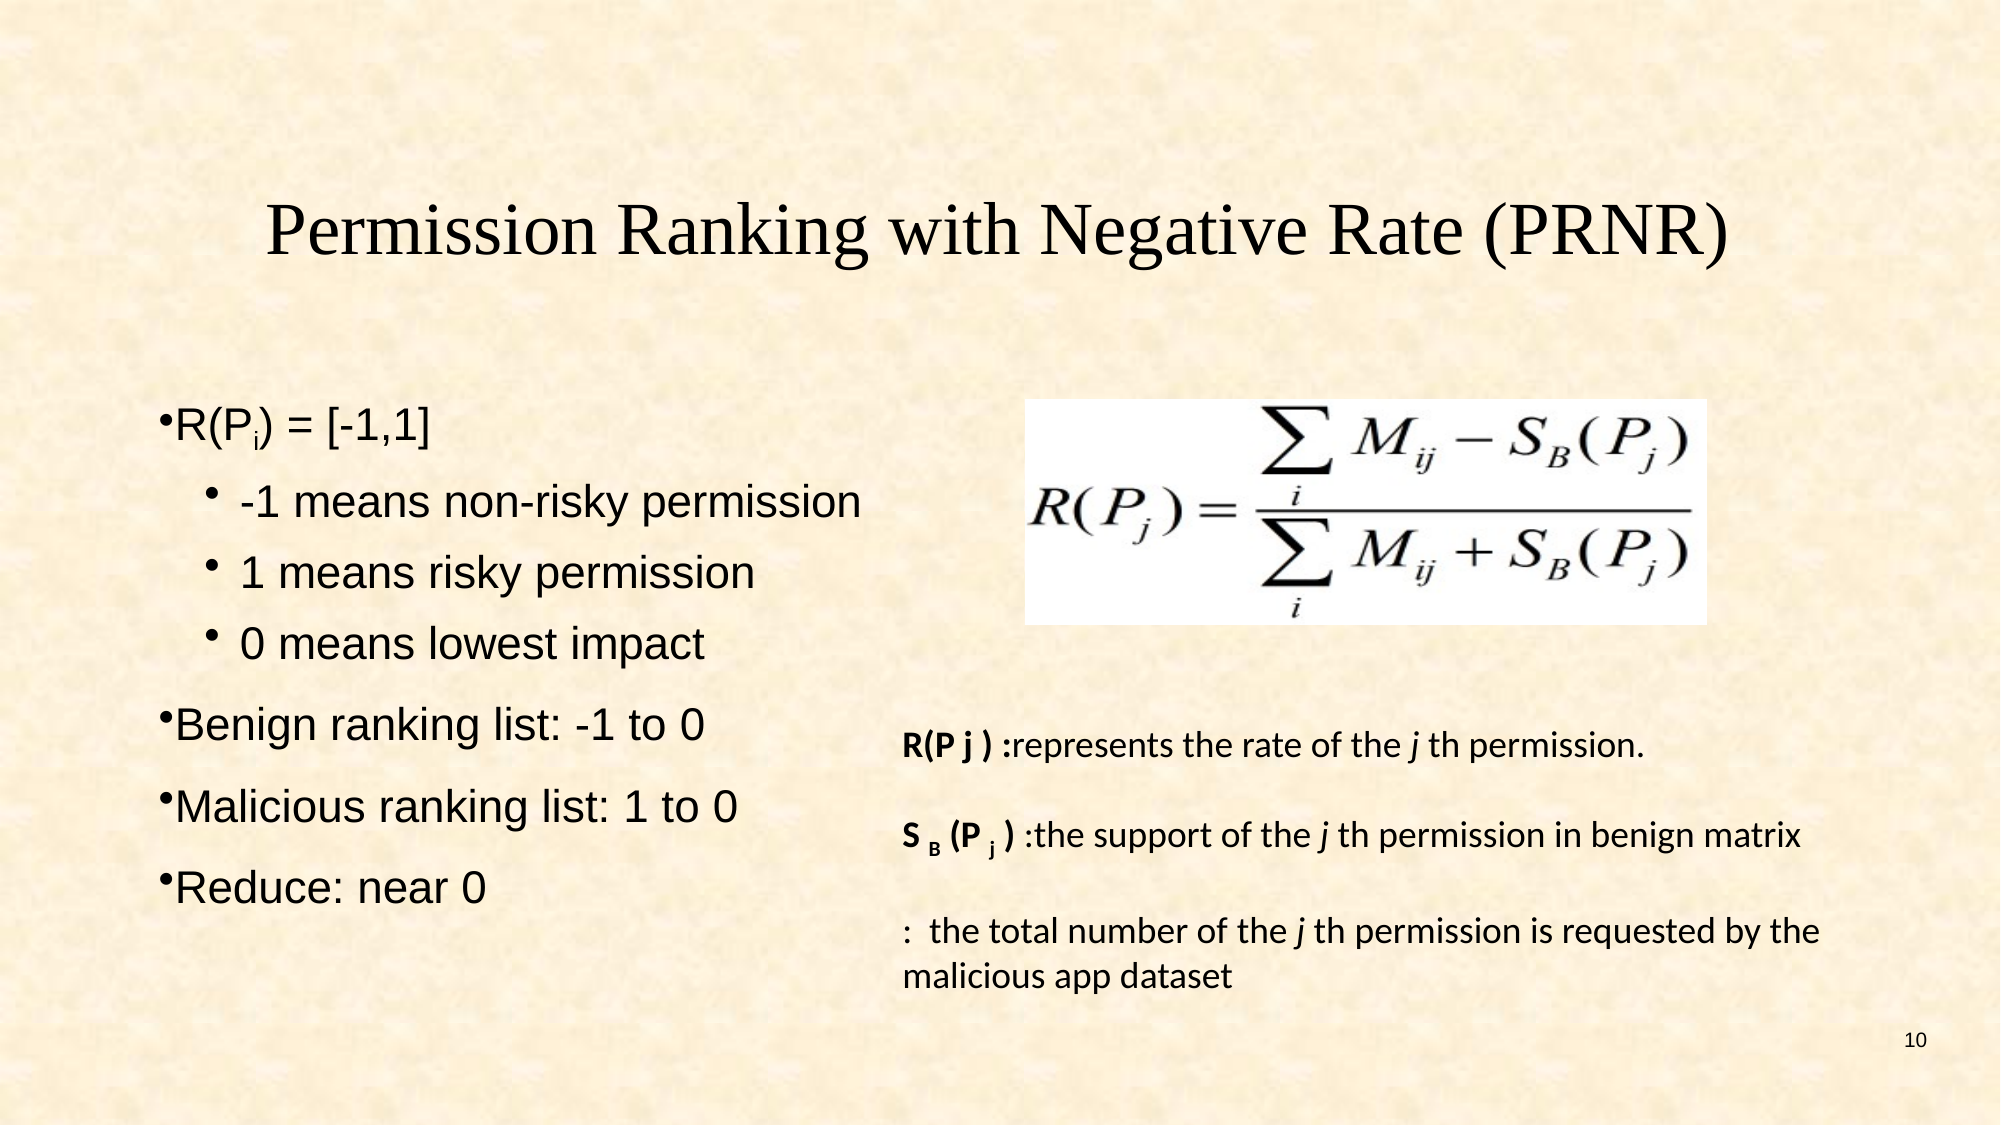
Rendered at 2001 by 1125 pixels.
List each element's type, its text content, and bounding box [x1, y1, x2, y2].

picture [0, 0, 2001, 1125]
text_box 10 [1899, 1026, 1956, 1052]
text_box [1024, 399, 1707, 625]
title Permission Ranking with Negative Rate (PRNR) [263, 177, 1737, 368]
text_box R(Pi) = [-1,1] -1 means non-risky permission 1 means risky permission 0 means lowest impact Benign ranking list: -1 to 0 Malicious ranking list: 1 to 0 Reduce: near 0 [158, 377, 909, 913]
